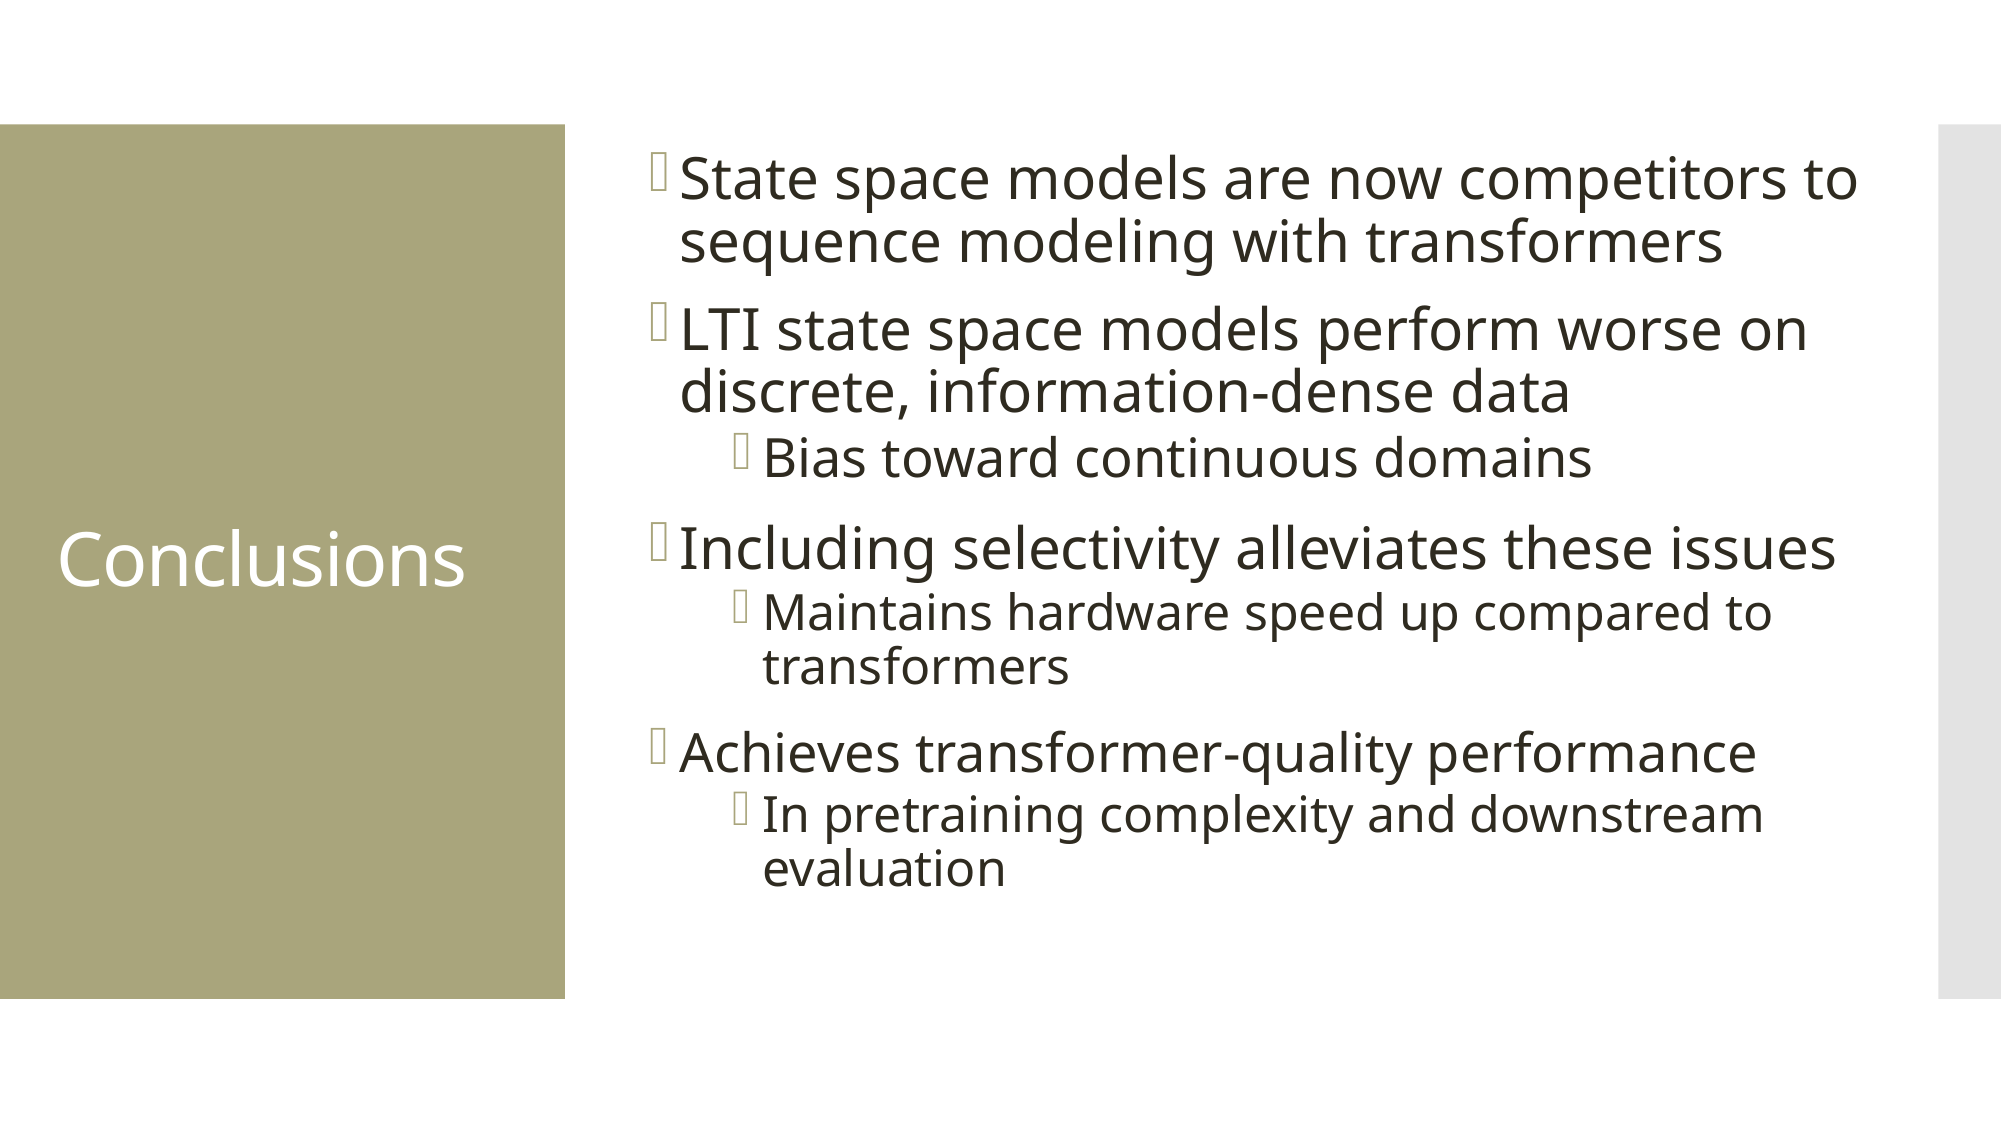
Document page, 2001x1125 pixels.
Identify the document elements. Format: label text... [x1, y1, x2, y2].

title Conclusions [41, 184, 525, 940]
list State space models are now competitors to sequence modeling with transformers LTI state space models perform worse on discrete, information-dense data Bias toward continuous domains Including selectivity alleviates these issues Maintains hardware speed up compared to transformers Achieves transformer-quality performance In pretraining complexity and downstream evaluation [634, 141, 1935, 982]
